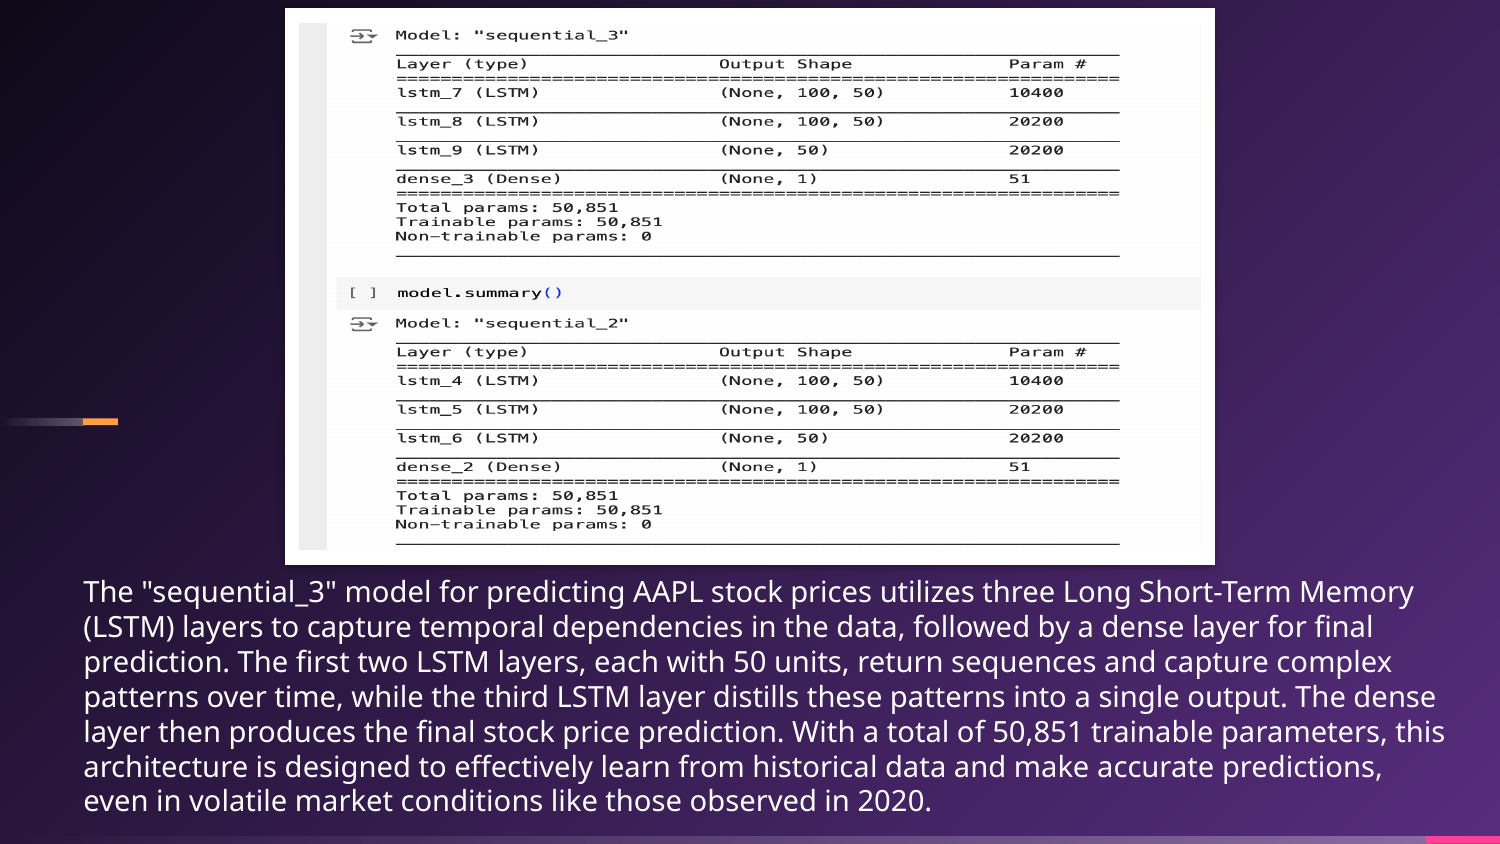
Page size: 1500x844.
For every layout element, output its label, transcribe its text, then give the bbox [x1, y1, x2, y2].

picture [298, 22, 1201, 551]
text_box The "sequential_3" model for predicting AAPL stock prices utilizes three Long Short-Term Memory (LSTM) layers to capture temporal dependencies in the data, followed by a dense layer for final prediction. The first two LSTM layers, each with 50 units, return sequences and capture complex patterns over time, while the third LSTM layer distills these patterns into a single output. The dense layer then produces the final stock price prediction. With a total of 50,851 trainable parameters, this architecture is designed to effectively learn from historical data and make accurate predictions, even in volatile market conditions like those observed in 2020. [68, 565, 1467, 826]
